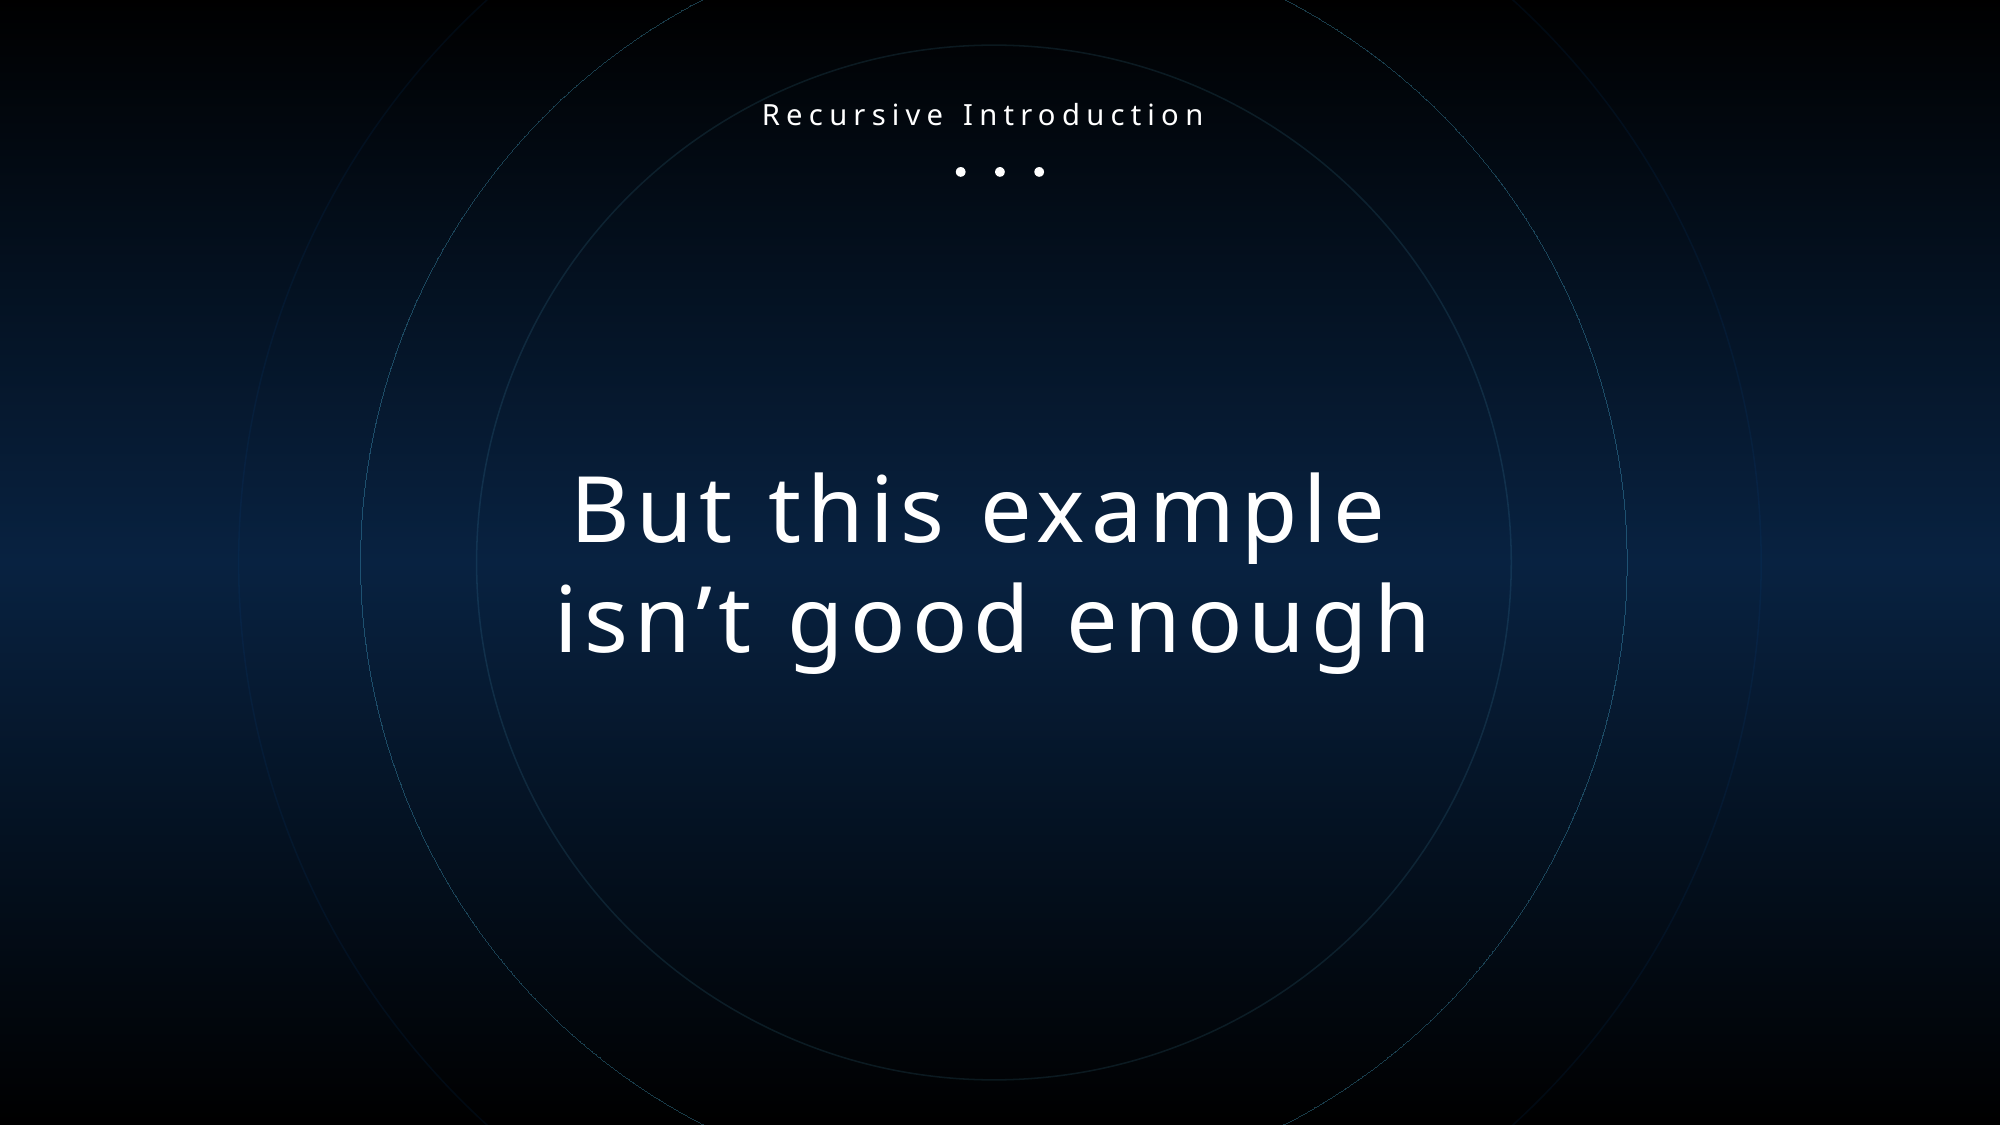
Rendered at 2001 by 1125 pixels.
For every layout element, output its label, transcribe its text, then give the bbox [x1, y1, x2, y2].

text_box Recursive Introduction [747, 88, 1332, 139]
text_box But this example isn’t good enough [440, 443, 1547, 678]
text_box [955, 166, 1045, 177]
text_box [237, 0, 1763, 1125]
